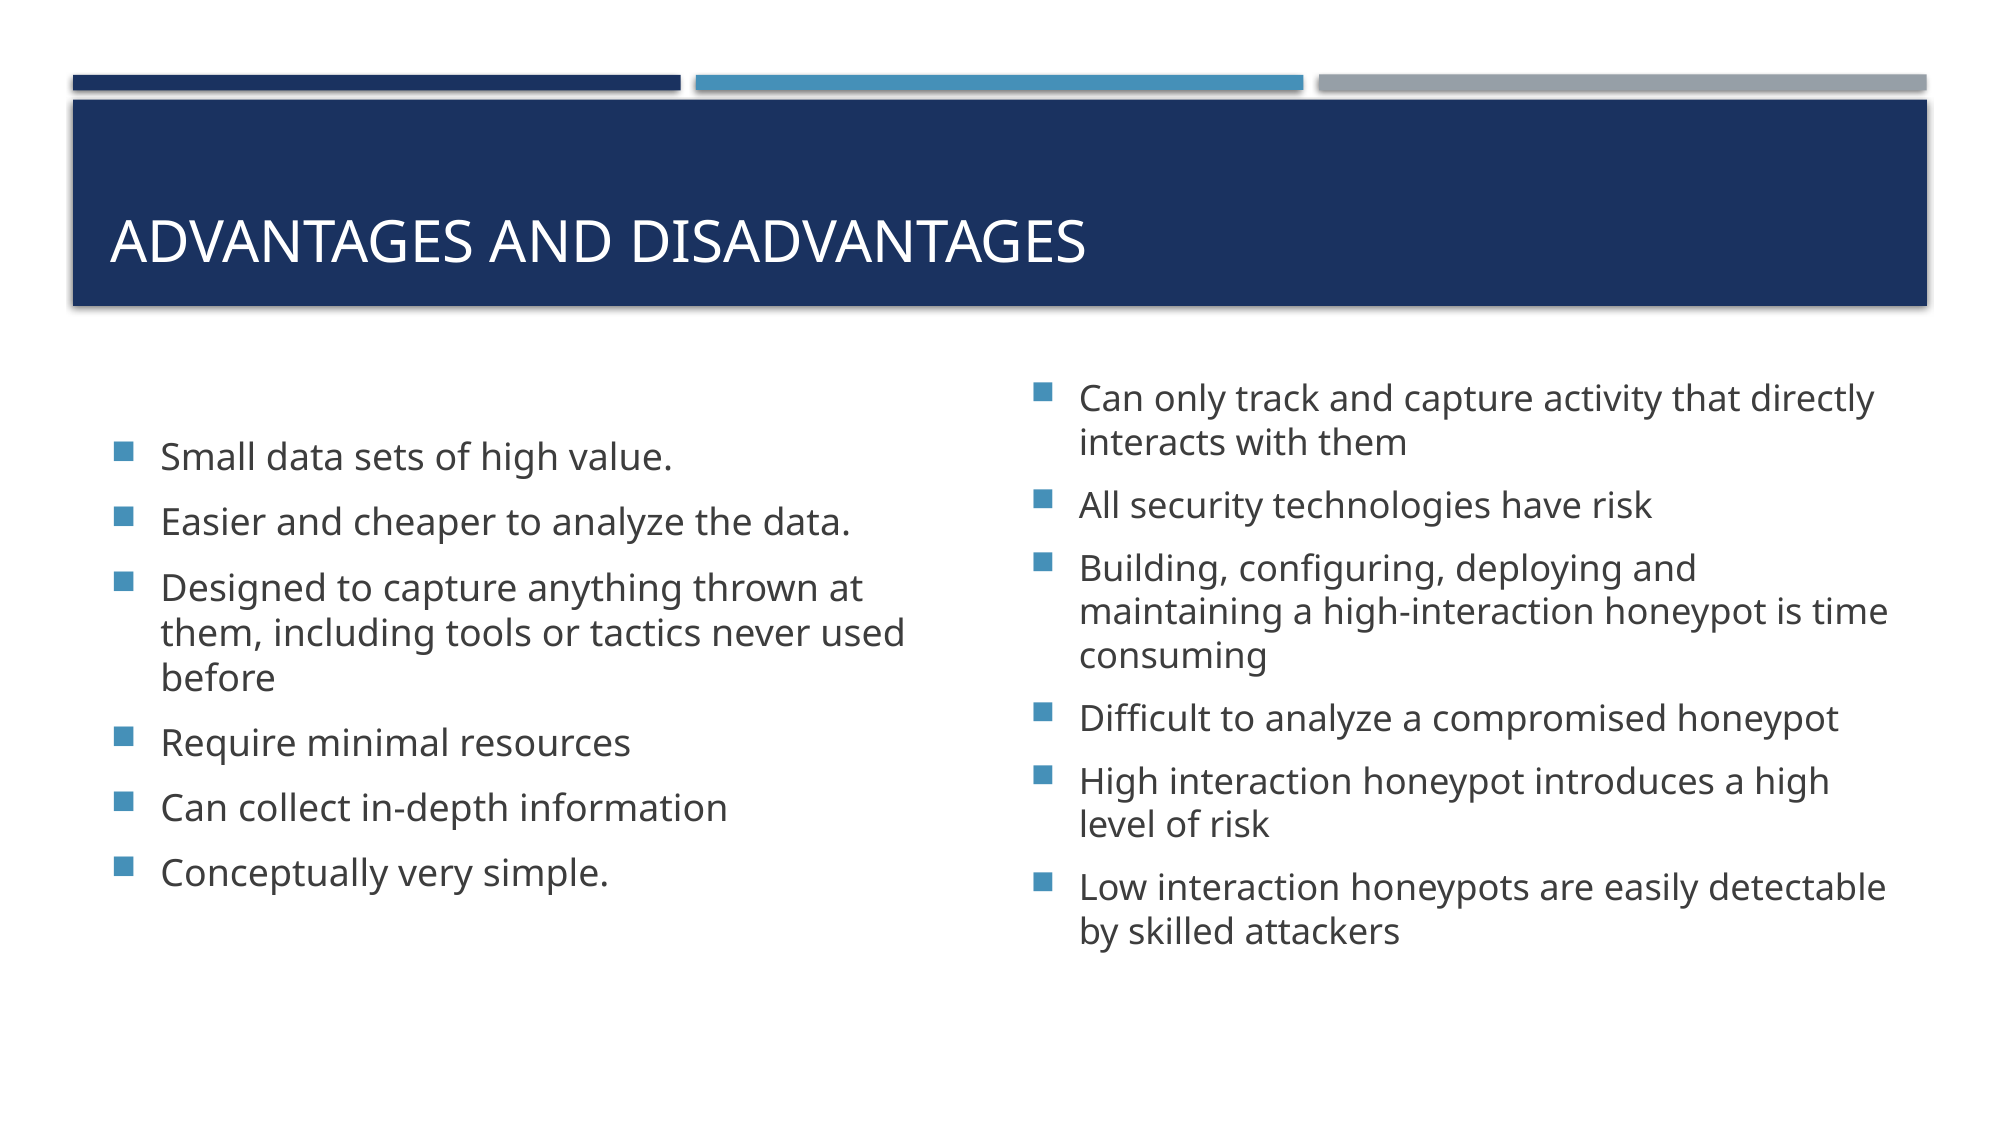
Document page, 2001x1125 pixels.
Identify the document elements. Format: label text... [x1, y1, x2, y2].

list Can only track and capture activity that directly interacts with them All security technologies have risk Building, configuring, deploying and maintaining a high-interaction honeypot is time consuming Difficult to analyze a compromised honeypot High interaction honeypot introduces a high level of risk Low interaction honeypots are easily detectable by skilled attackers [1015, 365, 1905, 962]
title Advantages and disadvantages [95, 119, 1905, 282]
list Small data sets of high value. Easier and cheaper to analyze the data. Designed to capture anything thrown at them, including tools or tactics never used before Require minimal resources Can collect in-depth information Conceptually very simple. [95, 365, 985, 962]
